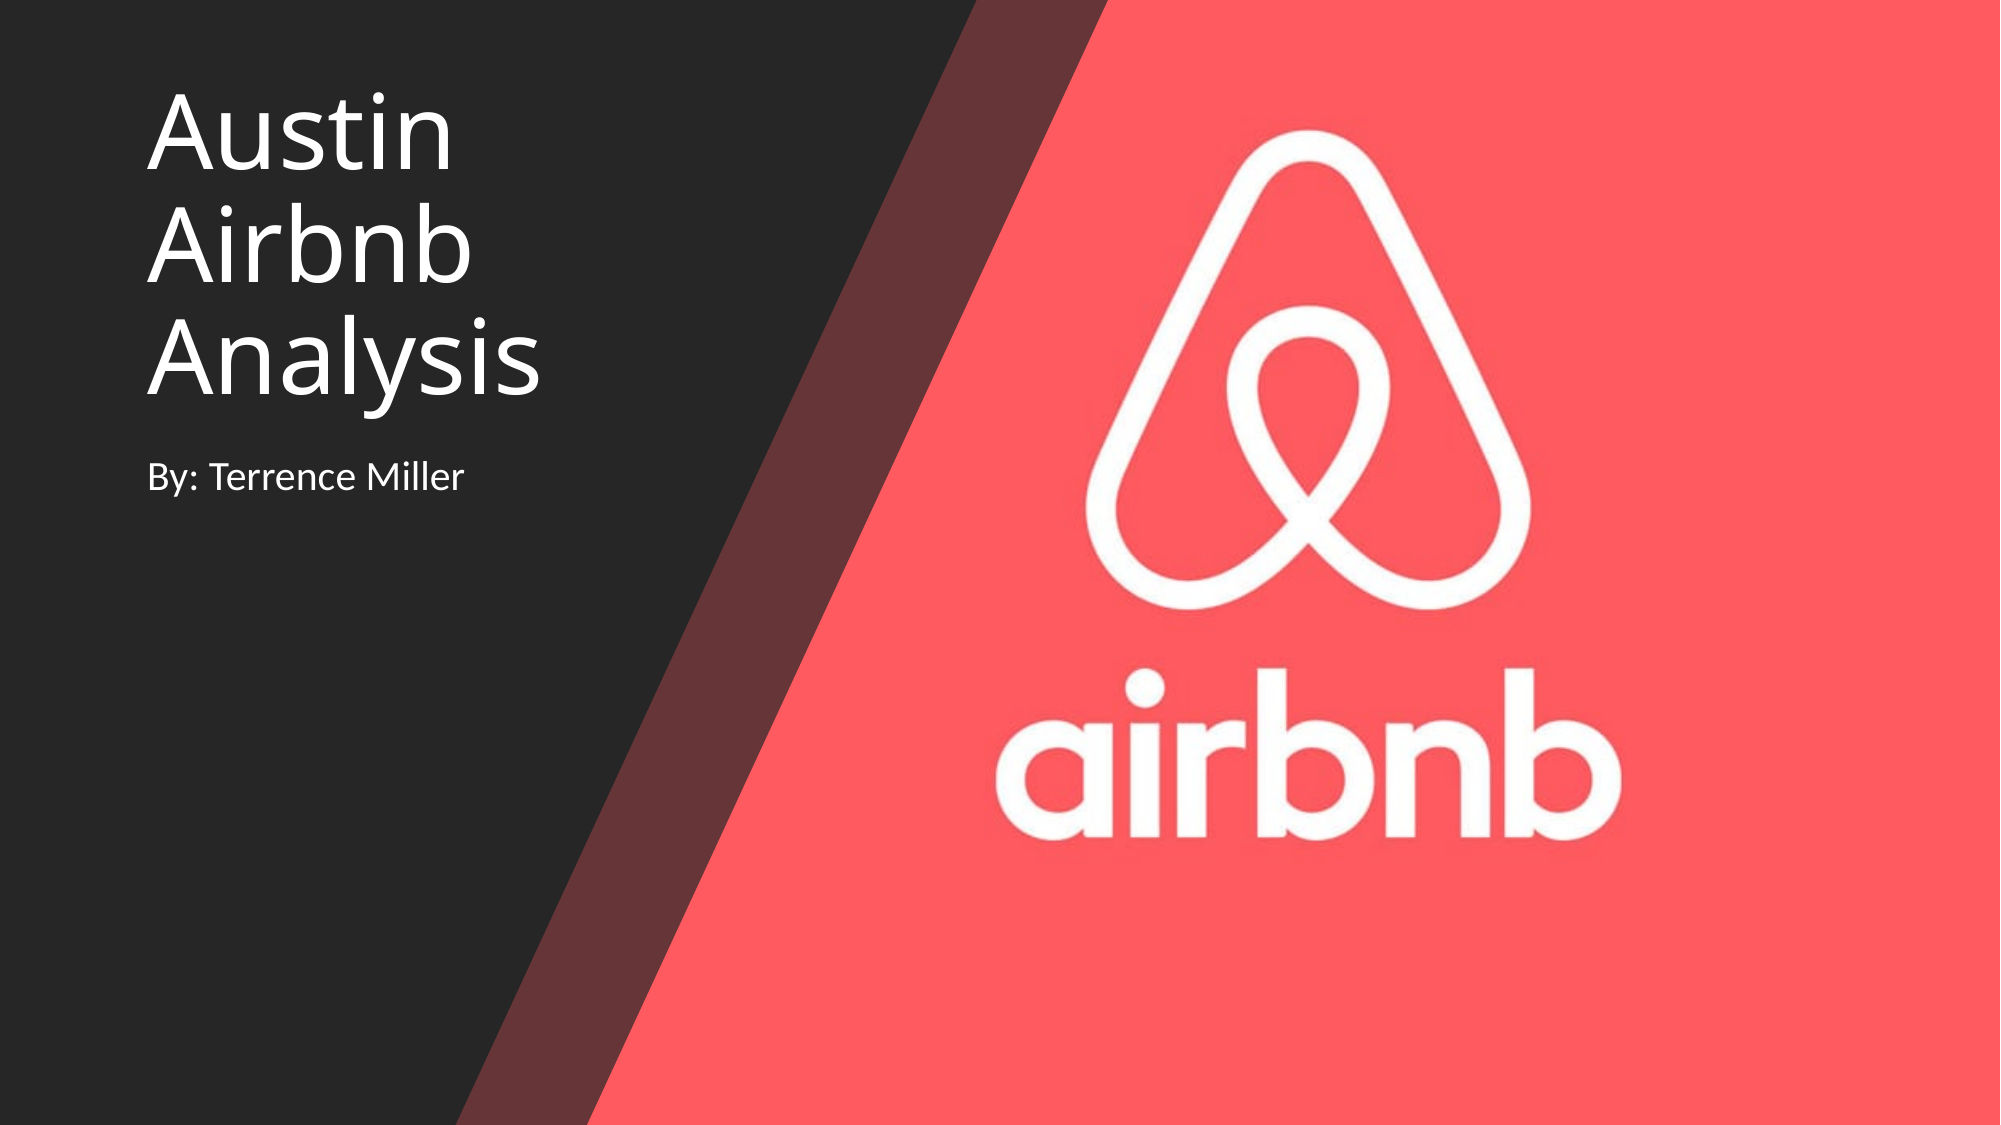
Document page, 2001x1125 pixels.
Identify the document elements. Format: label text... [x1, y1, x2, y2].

text_box [0, 0, 420, 1125]
picture [420, 0, 2000, 1125]
subtitle By: Terrence Miller [131, 447, 420, 637]
title Austin Airbnb Analysis [131, 56, 420, 425]
